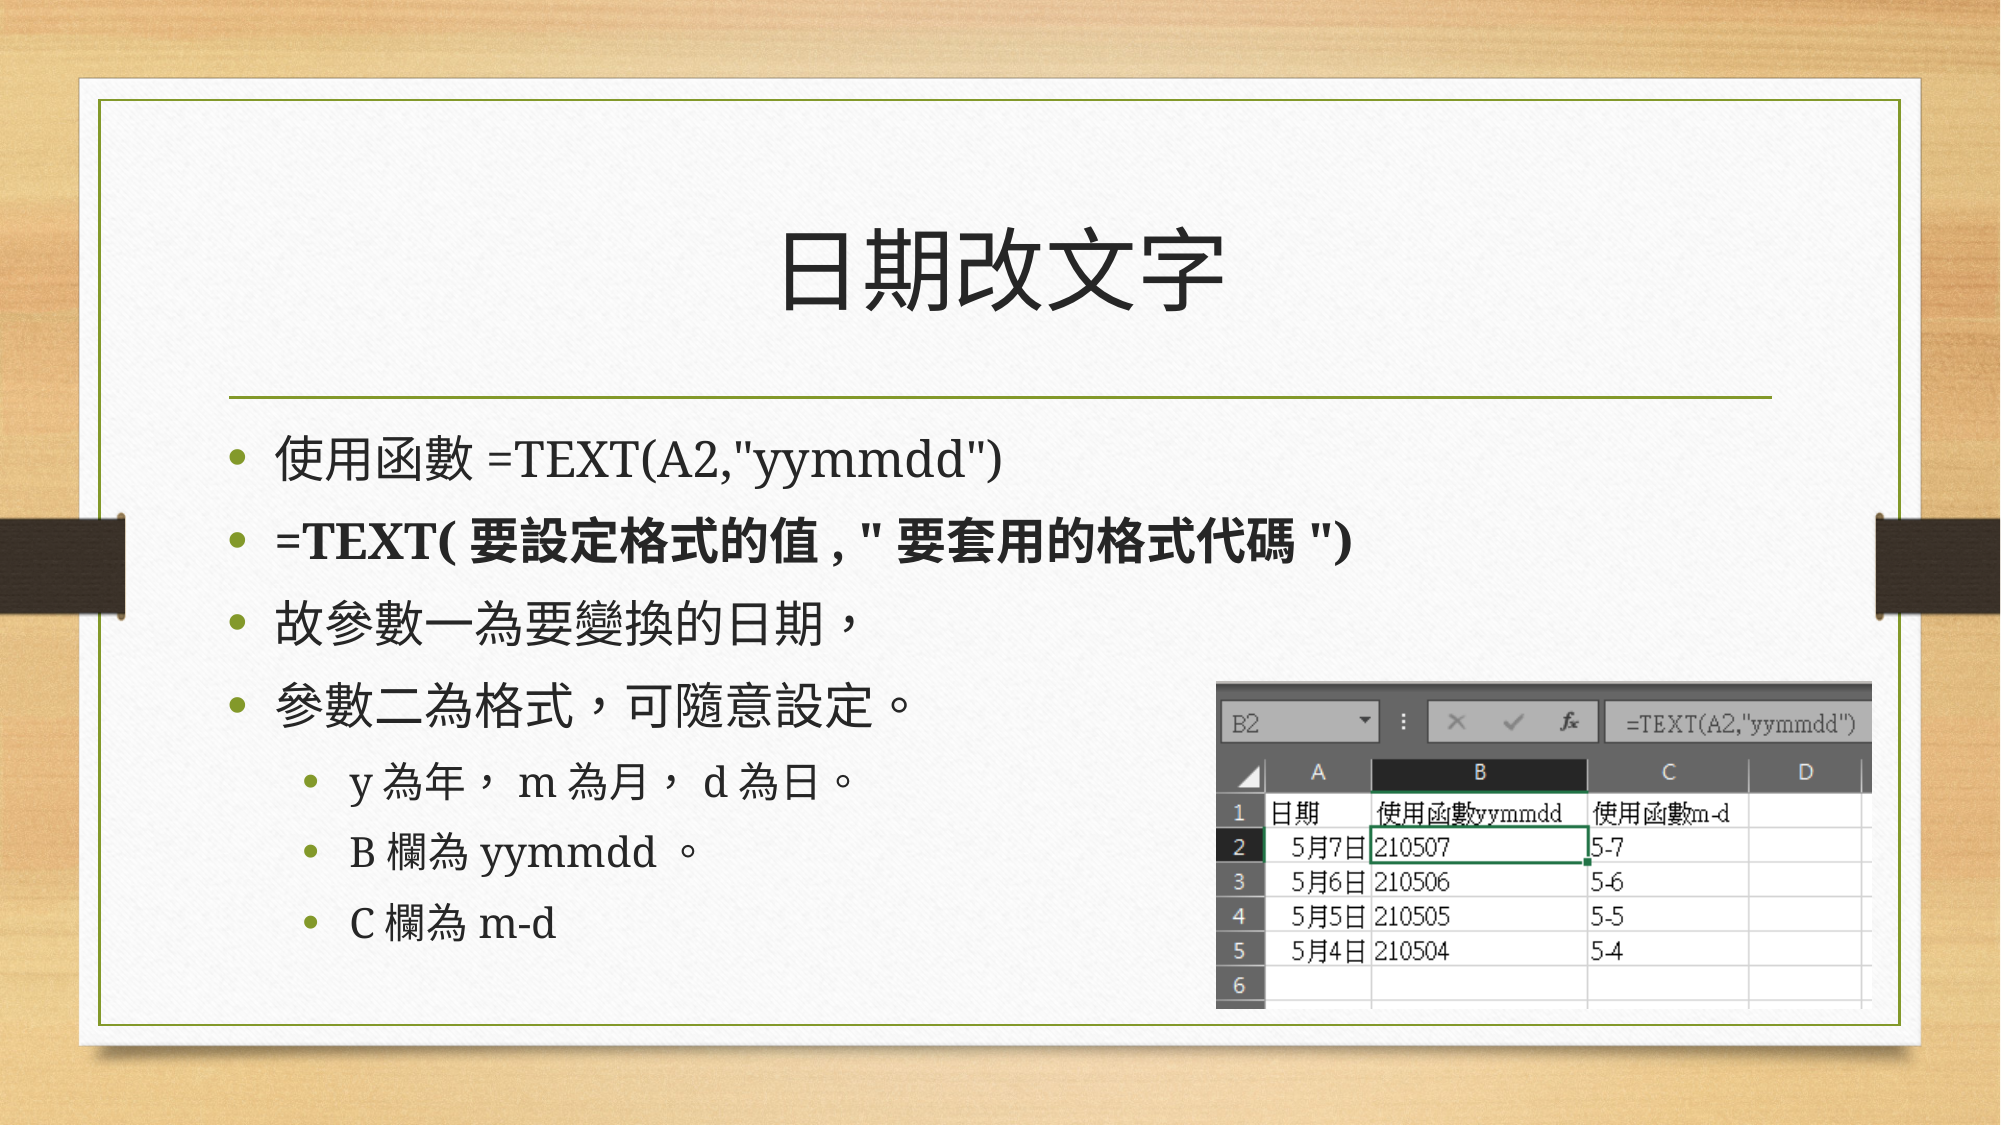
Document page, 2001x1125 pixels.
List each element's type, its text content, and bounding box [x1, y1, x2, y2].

picture [0, 0, 2001, 1125]
title 日期改文字 [212, 161, 1788, 375]
list 使用函數=TEXT(A2,"yymmdd") =TEXT(要設定格式的值, "要套用的格式代碼") 故參數一為要變換的日期， 參數二為格式，可隨意設定。 y為年，m為月，d為日。 B欄為yymmdd。 C欄為m-d [212, 419, 1788, 1009]
